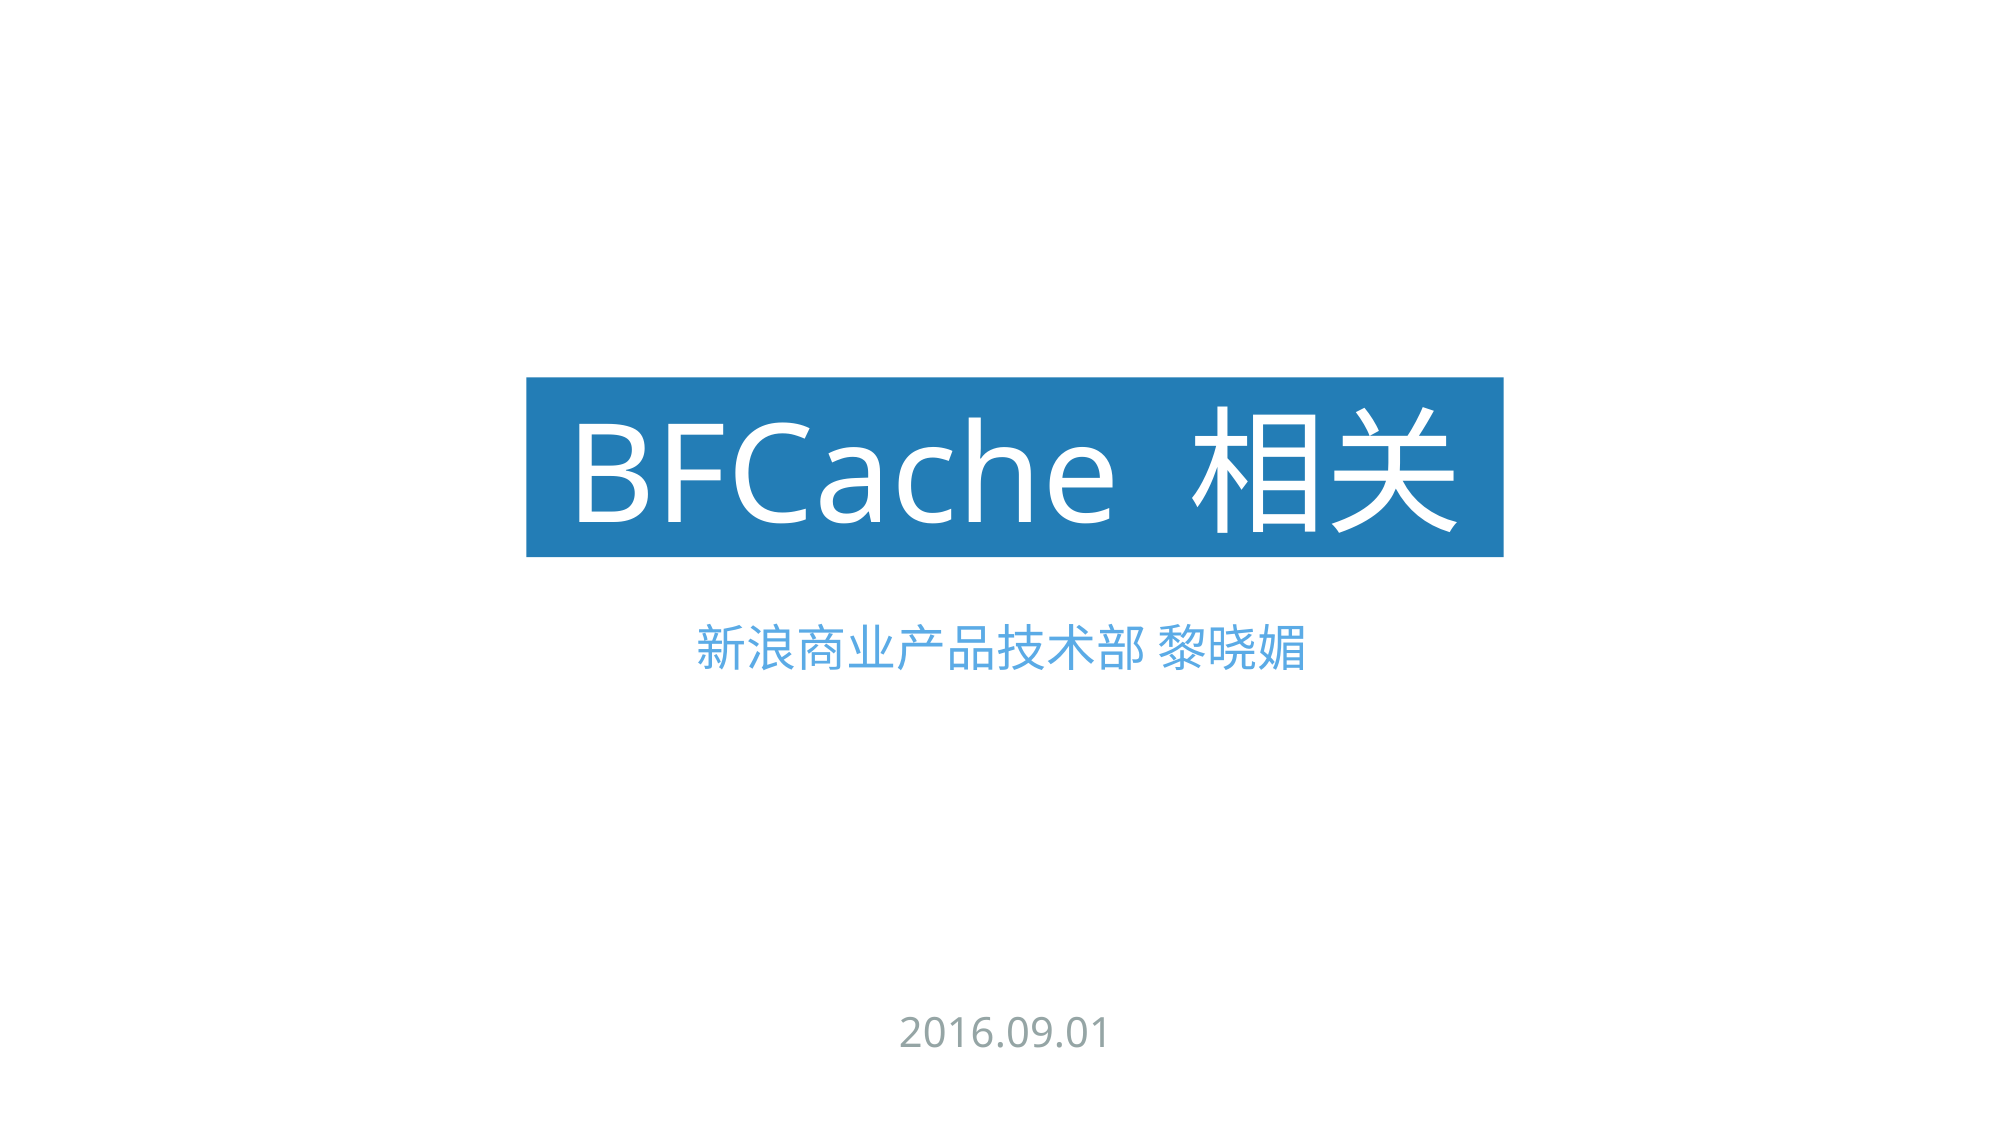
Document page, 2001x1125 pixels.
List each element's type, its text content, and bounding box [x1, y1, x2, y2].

text_box BFCache 相关 [526, 377, 1504, 558]
text_box 新浪商业产品技术部 黎晓媚 [681, 608, 1349, 684]
text_box 2016.09.01 [838, 998, 1174, 1064]
